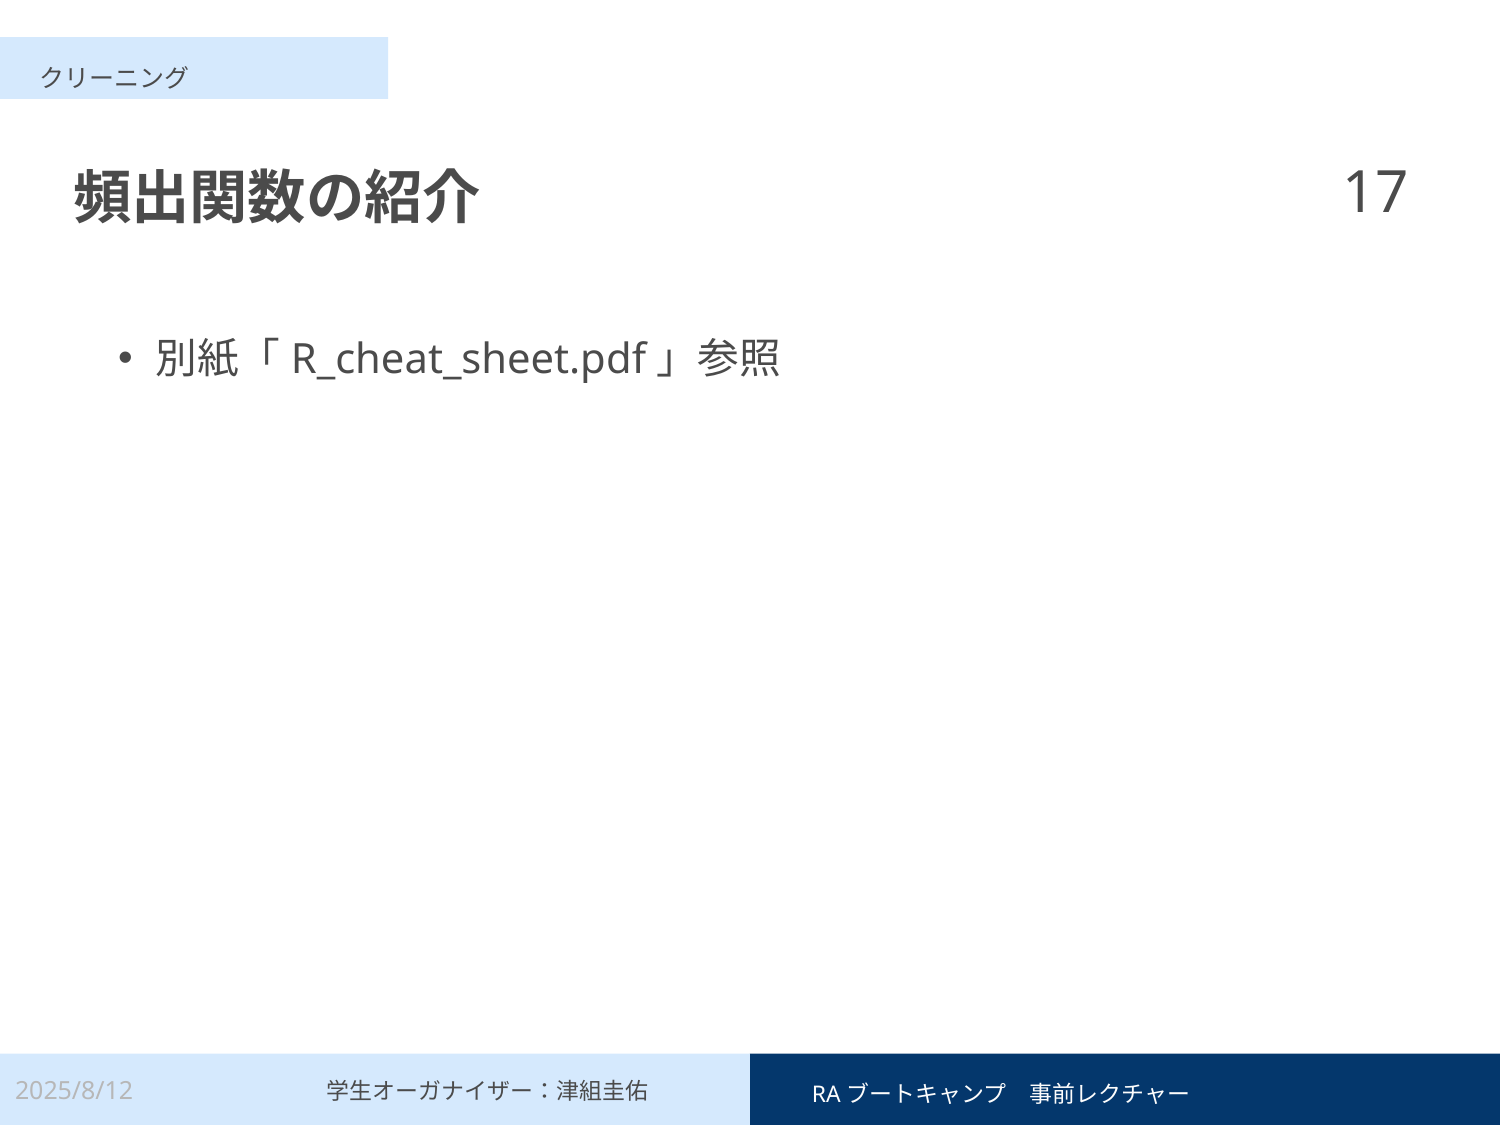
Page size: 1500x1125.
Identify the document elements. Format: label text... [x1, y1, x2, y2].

title 頻出関数の紹介 [0, 103, 1500, 296]
list クリーニング [0, 39, 389, 99]
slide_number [0, 1053, 263, 1125]
slide_number 17 [1095, 98, 1424, 290]
footer RAブートキャンプ 事前レクチャー [768, 1071, 1466, 1114]
list 別紙「R_cheat_sheet.pdf」参照 [103, 299, 1397, 1014]
